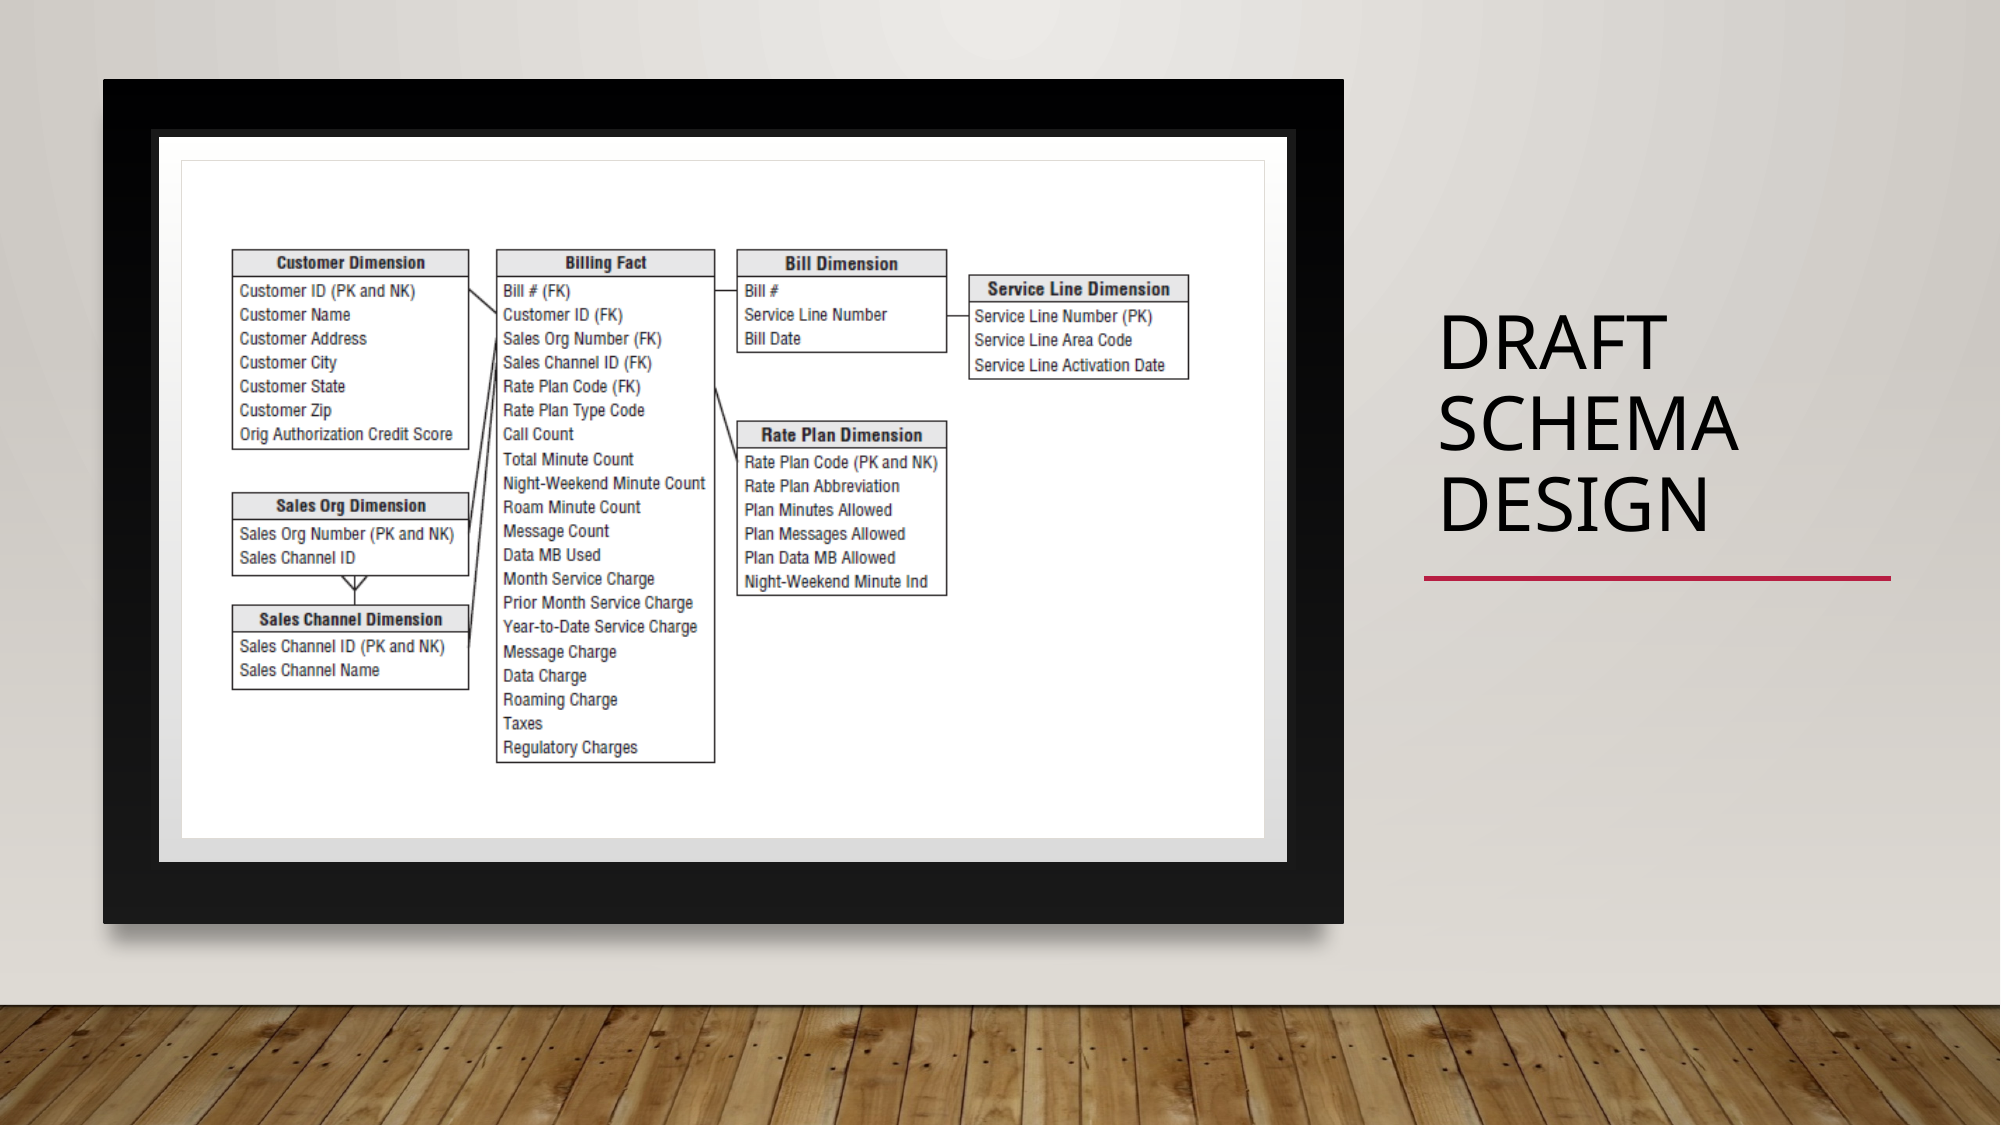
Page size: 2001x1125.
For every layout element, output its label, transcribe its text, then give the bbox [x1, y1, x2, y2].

title Draft Schema design [1422, 240, 1892, 549]
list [208, 224, 1240, 777]
picture [0, 1006, 2000, 1125]
text_box [0, 0, 2000, 330]
text_box [0, 330, 2000, 1004]
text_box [103, 78, 1345, 924]
